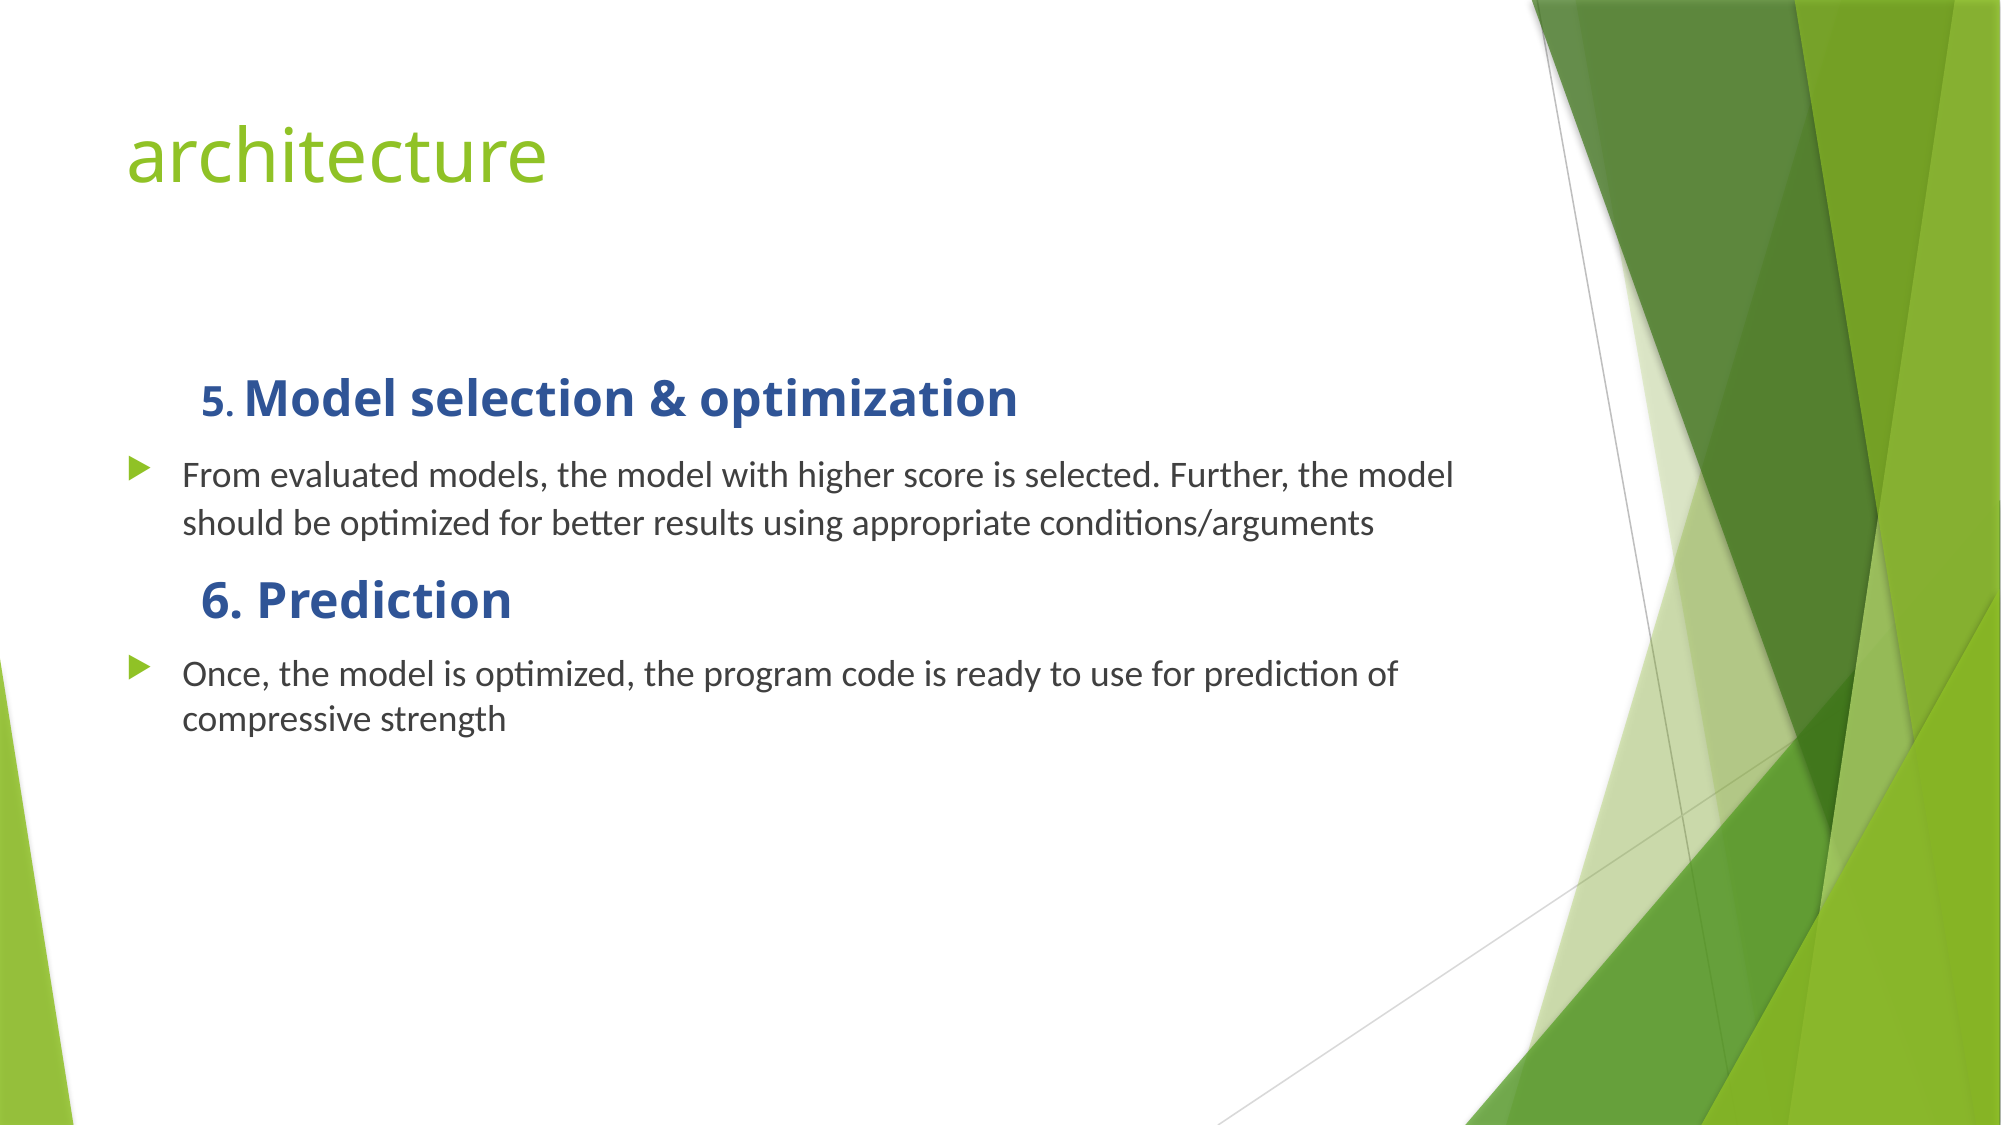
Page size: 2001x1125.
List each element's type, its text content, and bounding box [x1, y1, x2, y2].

list 5. Model selection & optimization From evaluated models, the model with higher score is selected. Further, the model should be optimized for better results using appropriate conditions/arguments 6. Prediction Once, the model is optimized, the program code is ready to use for prediction of compressive strength [111, 354, 1522, 992]
title architecture [111, 99, 1522, 317]
